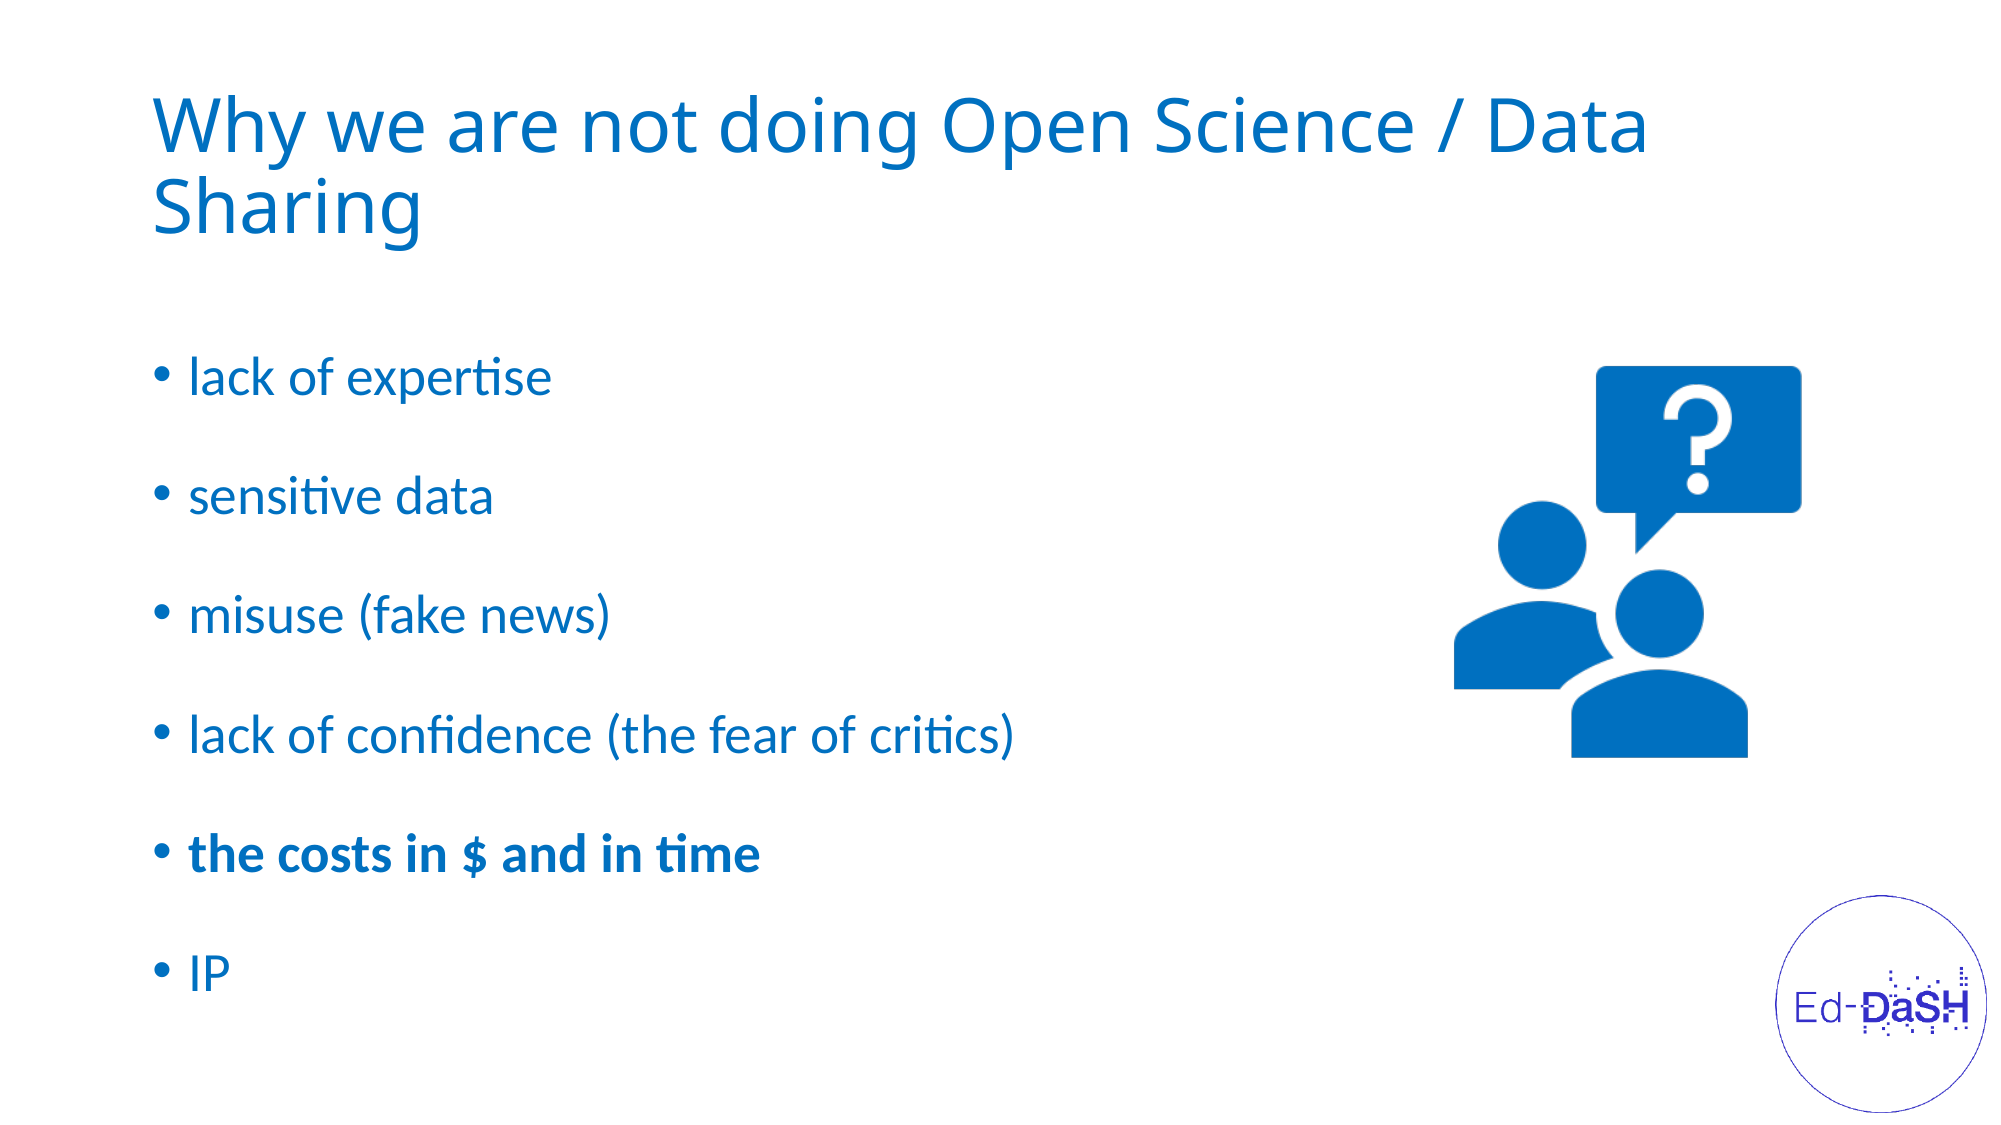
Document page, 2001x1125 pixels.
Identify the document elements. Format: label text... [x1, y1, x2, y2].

list lack of expertise sensitive data misuse (fake news) lack of confidence (the fear of critics) the costs in $ and in time IP [137, 299, 1863, 1014]
picture [1775, 895, 1987, 1113]
picture [1393, 327, 1863, 797]
title Why we are not doing Open Science / Data Sharing [137, 59, 1863, 278]
